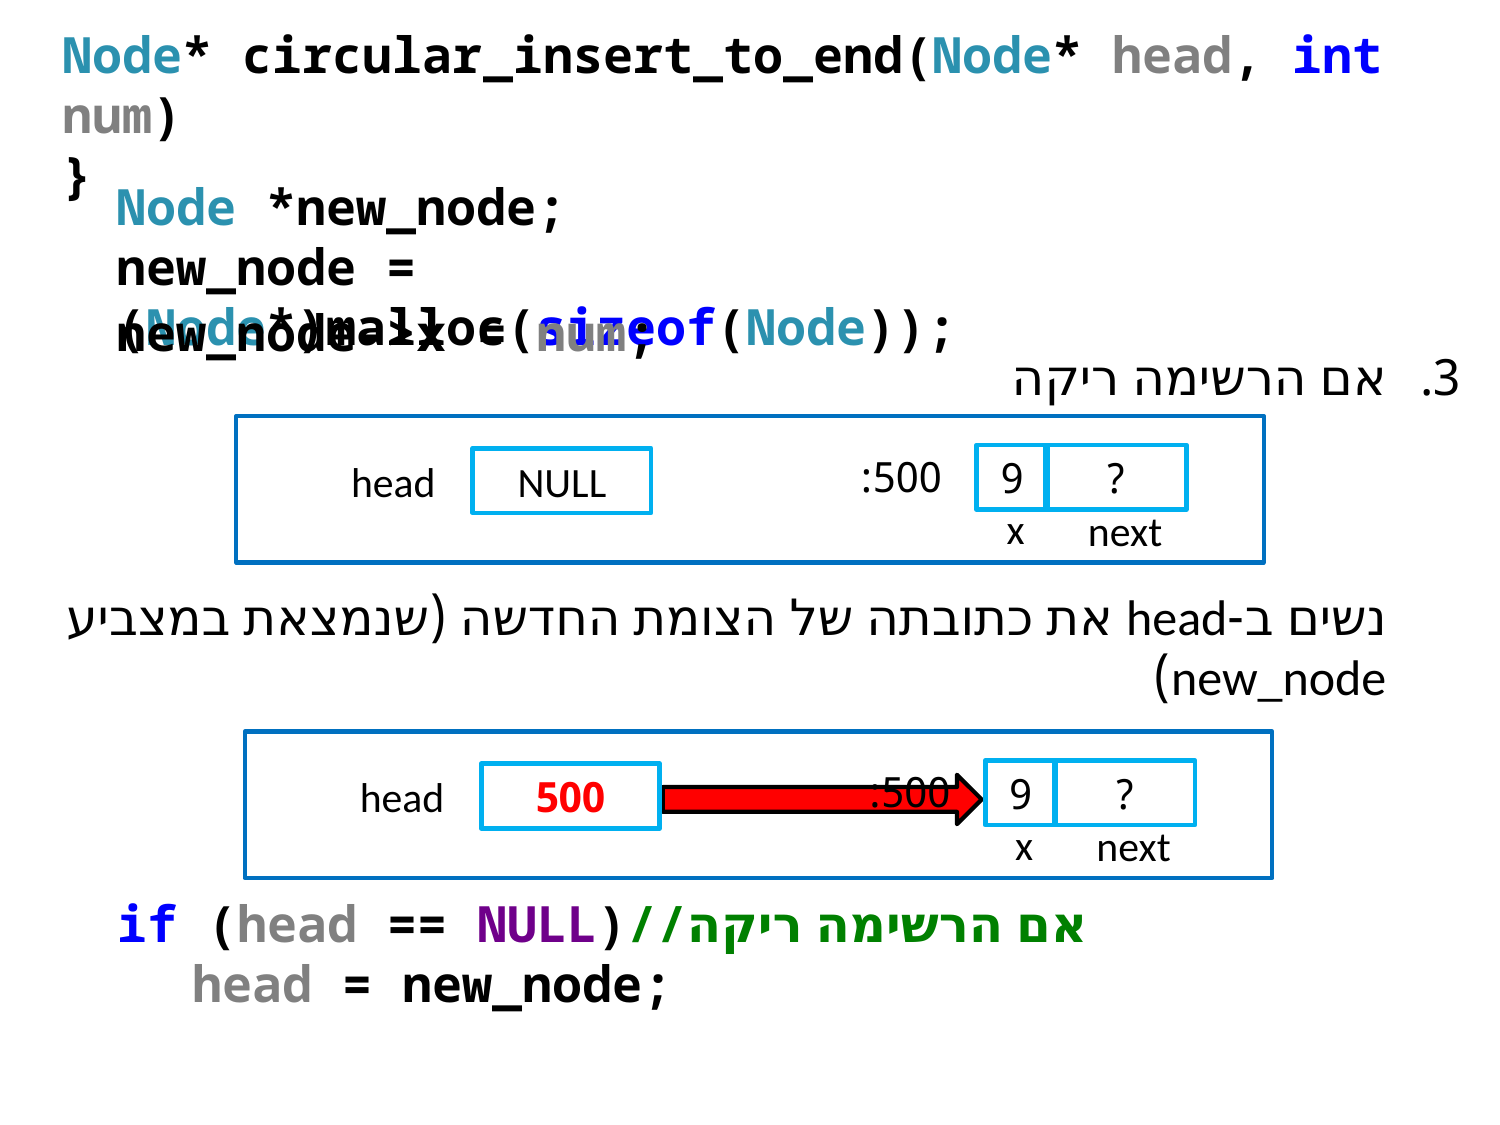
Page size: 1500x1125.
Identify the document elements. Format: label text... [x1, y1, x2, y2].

text_box [243, 729, 1274, 880]
text_box Node *new_node; new_node = (Node*)malloc(sizeof(Node)); [102, 167, 1272, 363]
text_box אם הרשימה ריקה נשים ב-head את כתובתה של הצומת החדשה (שנמצאת במצביע new_node) [1, 338, 1477, 1013]
text_box Node* circular_insert_to_end(Node* head, int num) } [48, 16, 1452, 212]
text_box [234, 414, 1266, 565]
text_box new_node->x = num; [102, 294, 853, 370]
text_box if (head == NULL)//אם הרשימה ריקה head = new_node; [102, 884, 1235, 1020]
